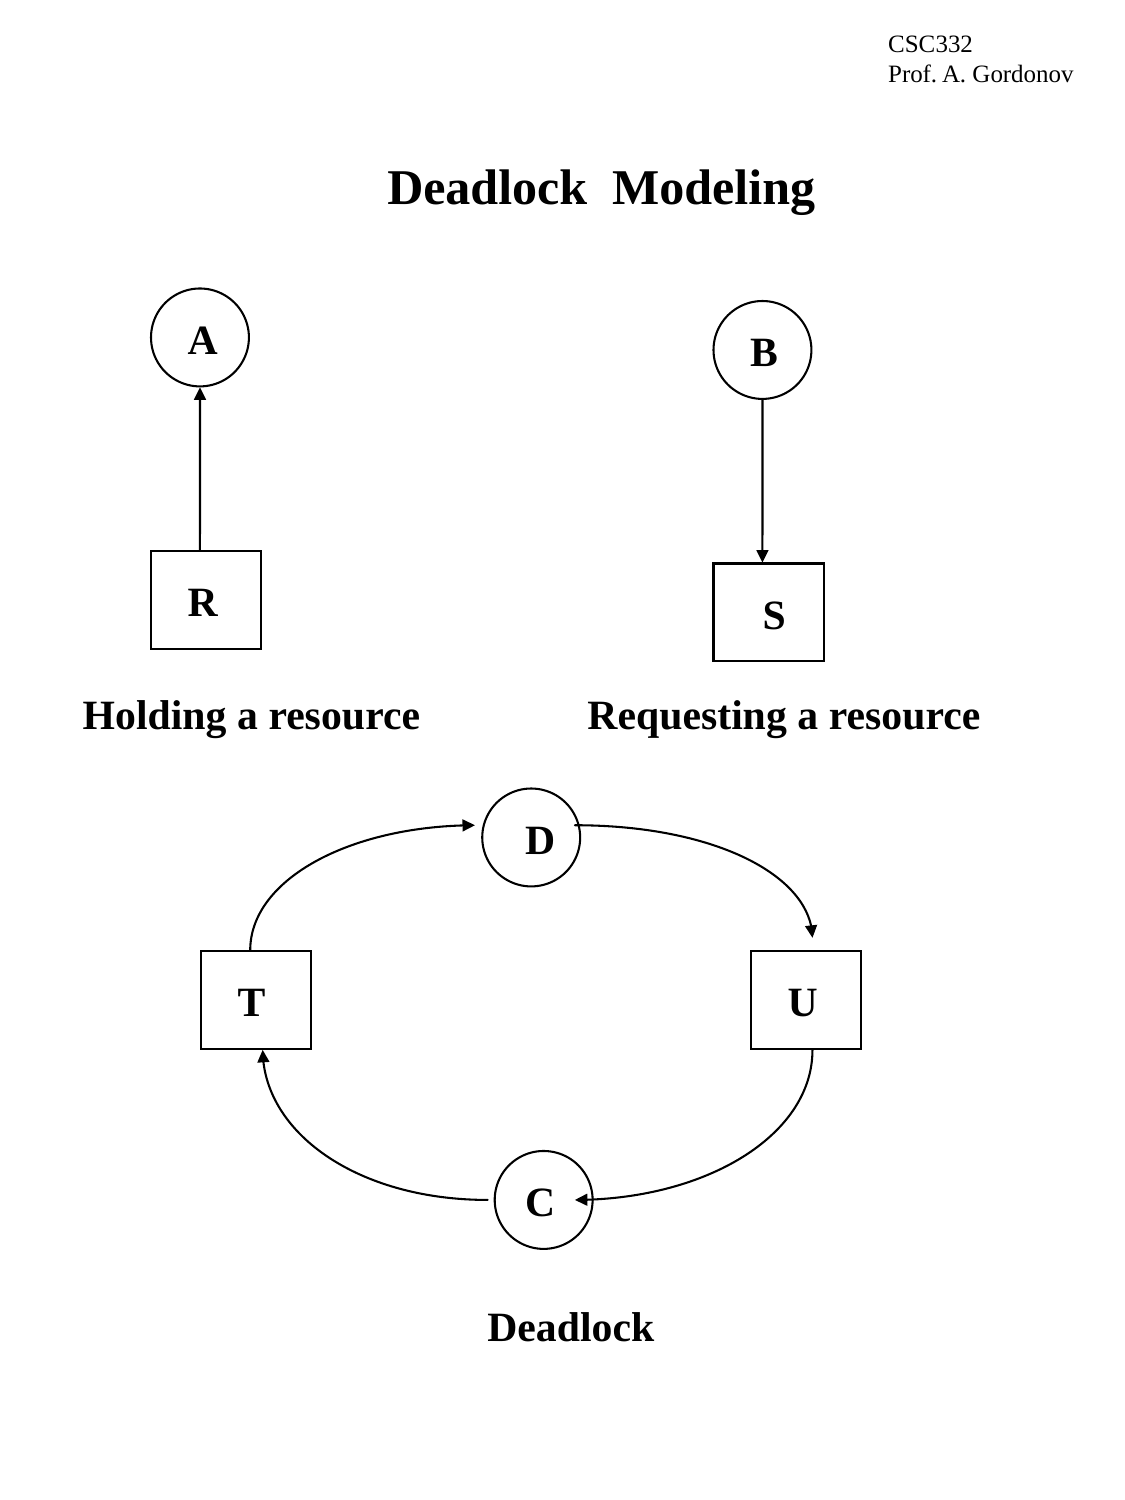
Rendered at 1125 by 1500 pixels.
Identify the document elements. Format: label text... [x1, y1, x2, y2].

text_box R [172, 567, 233, 633]
text_box [574, 1049, 813, 1206]
text_box [570, 807, 579, 868]
text_box [151, 288, 249, 387]
text_box [250, 819, 476, 951]
text_box [713, 563, 824, 662]
text_box [257, 1049, 488, 1201]
text_box [494, 1150, 593, 1249]
text_box [756, 399, 769, 563]
text_box C [510, 1167, 570, 1233]
text_box T [222, 967, 281, 1033]
text_box D [510, 805, 570, 870]
text_box [200, 950, 312, 1049]
text_box [193, 387, 207, 550]
text_box CSC332 Prof. A. Gordonov [873, 20, 1089, 95]
text_box [713, 301, 812, 399]
text_box [751, 950, 862, 1049]
text_box Holding a resource [67, 680, 435, 745]
text_box Deadlock [472, 1292, 670, 1358]
text_box U [772, 967, 833, 1033]
text_box [574, 825, 818, 938]
text_box S [747, 580, 801, 645]
text_box [482, 788, 568, 887]
text_box Requesting a resource [572, 680, 996, 745]
text_box A [172, 305, 233, 370]
text_box [151, 550, 262, 649]
text_box Deadlock Modeling [372, 147, 831, 223]
